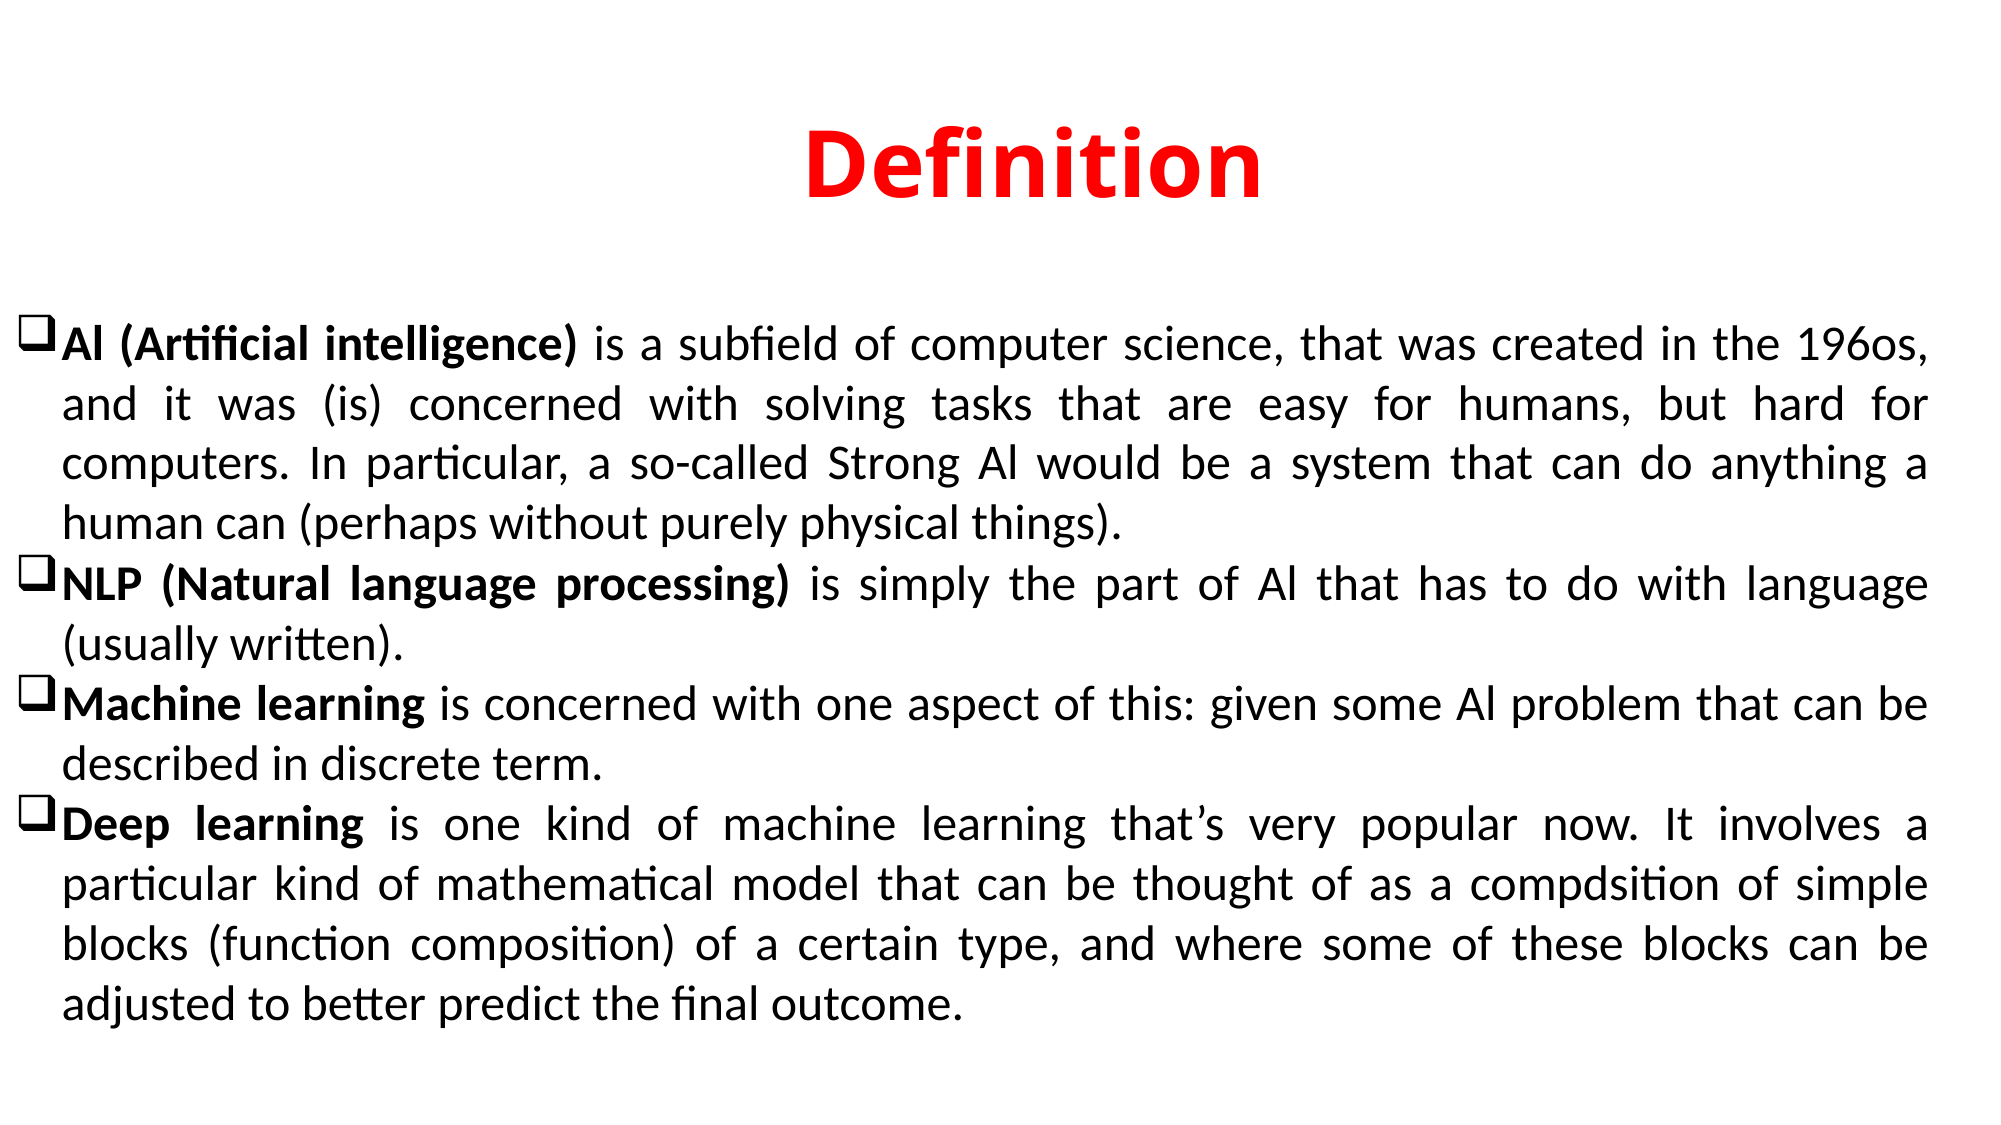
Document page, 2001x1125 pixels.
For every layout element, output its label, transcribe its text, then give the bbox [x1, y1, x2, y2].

title Definition [122, 109, 1945, 225]
text_box Al (Artificial intelligence) is a subfield of computer science, that was created in the 196os, and it was (is) concerned with solving tasks that are easy for humans, but hard for computers. In particular, a so-called Strong Al would be a system that can do anything a human can (perhaps without purely physical things). NLP (Natural language processing) is simply the part of Al that has to do with language (usually written). Machine learning is concerned with one aspect of this: given some Al problem that can be described in discrete term. Deep learning is one kind of machine learning that’s very popular now. It involves a particular kind of mathematical model that can be thought of as a compdsition of simple blocks (function composition) of a certain type, and where some of these blocks can be adjusted to better predict the final outcome. [0, 302, 1945, 1125]
